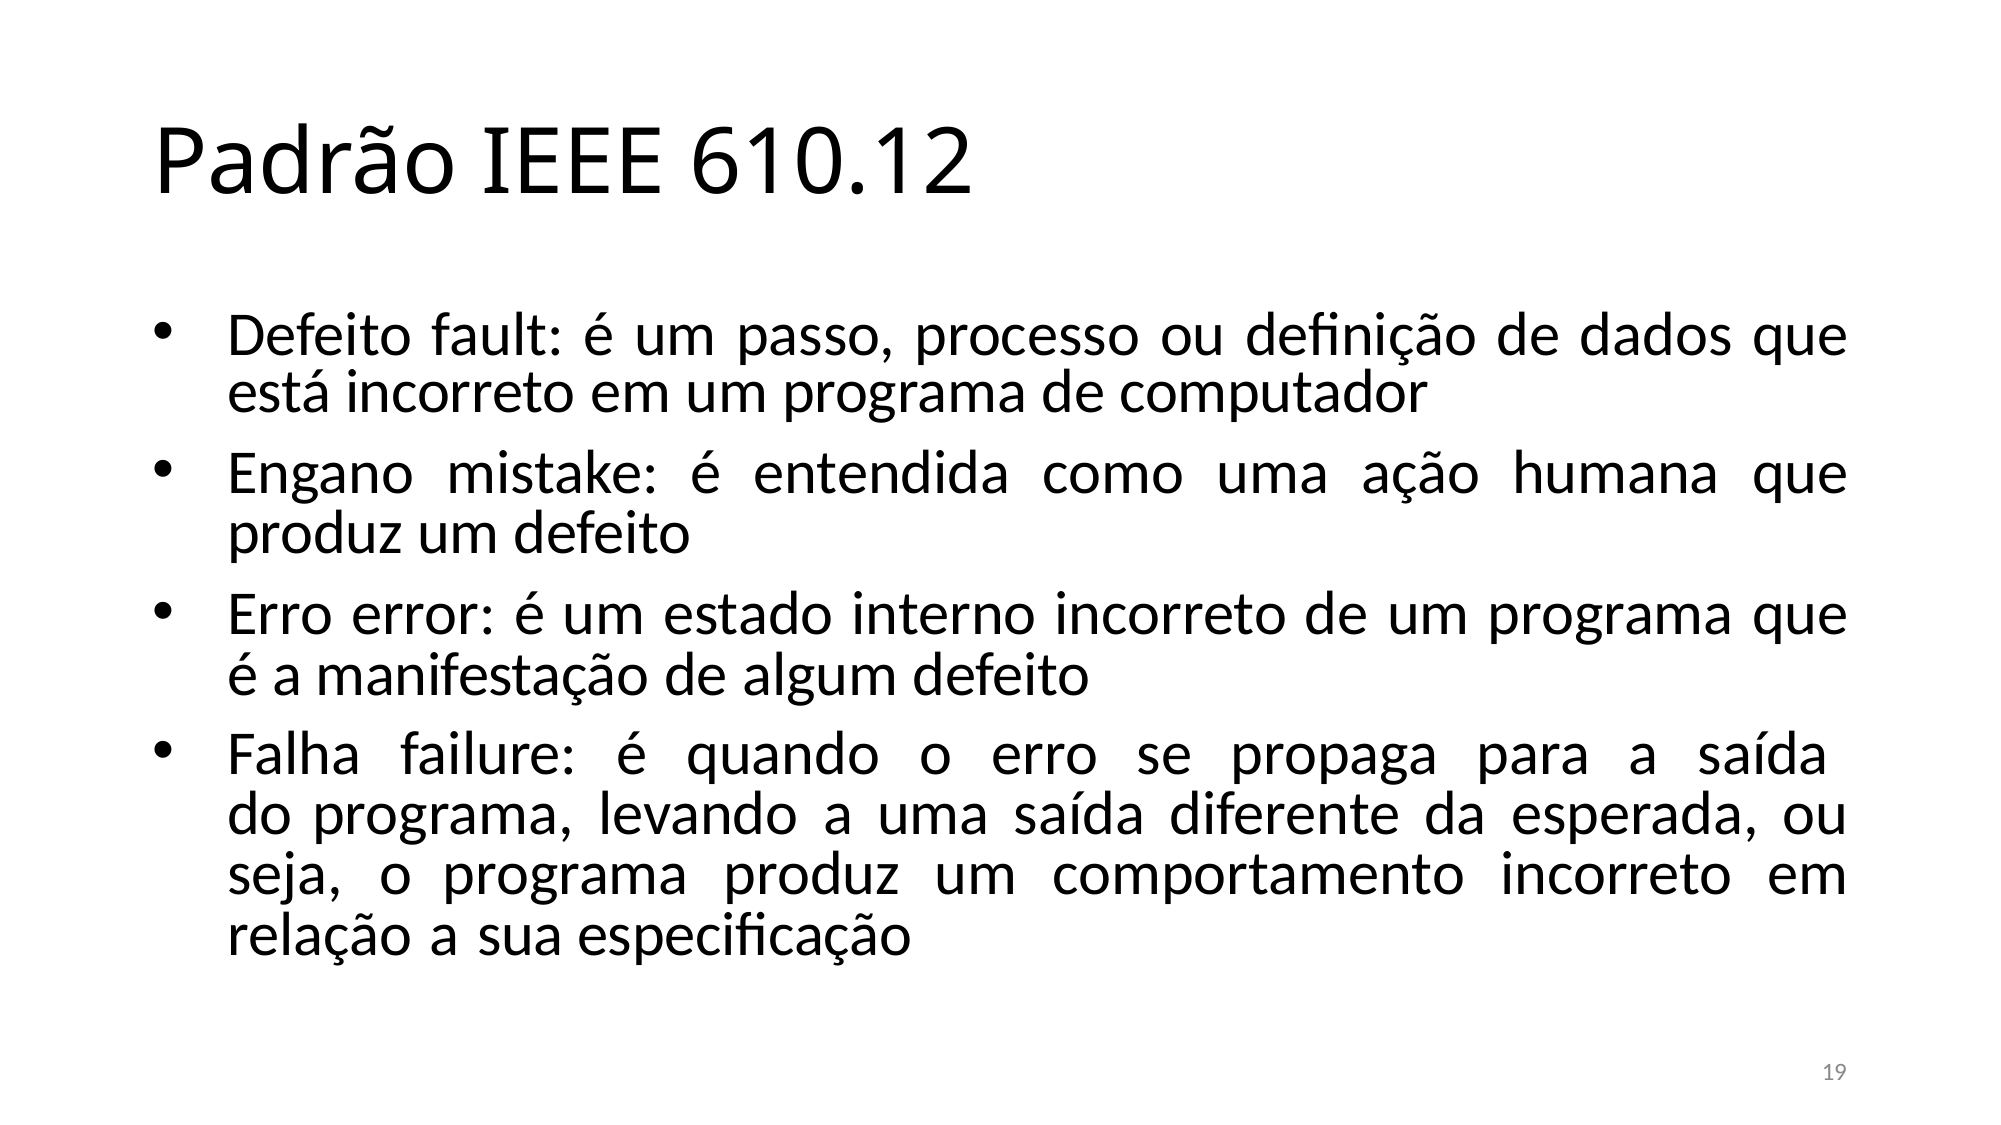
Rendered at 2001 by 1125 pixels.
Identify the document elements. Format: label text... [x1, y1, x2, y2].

slide_number 19 [1815, 1054, 1863, 1125]
title Padrão IEEE 610.12 [150, 100, 1565, 291]
list Defeito fault: é um passo, processo ou definição de dados que está incorreto em um programa de computador Engano mistake: é entendida como uma ação humana que produz um defeito Erro error: é um estado interno incorreto de um programa que é a manifestação de algum defeito Falha failure: é quando o erro se propaga para a saída do programa, levando a uma saída diferente da esperada, ou seja, o programa produz um comportamento incorreto em relação a sua especificação [150, 290, 1850, 968]
